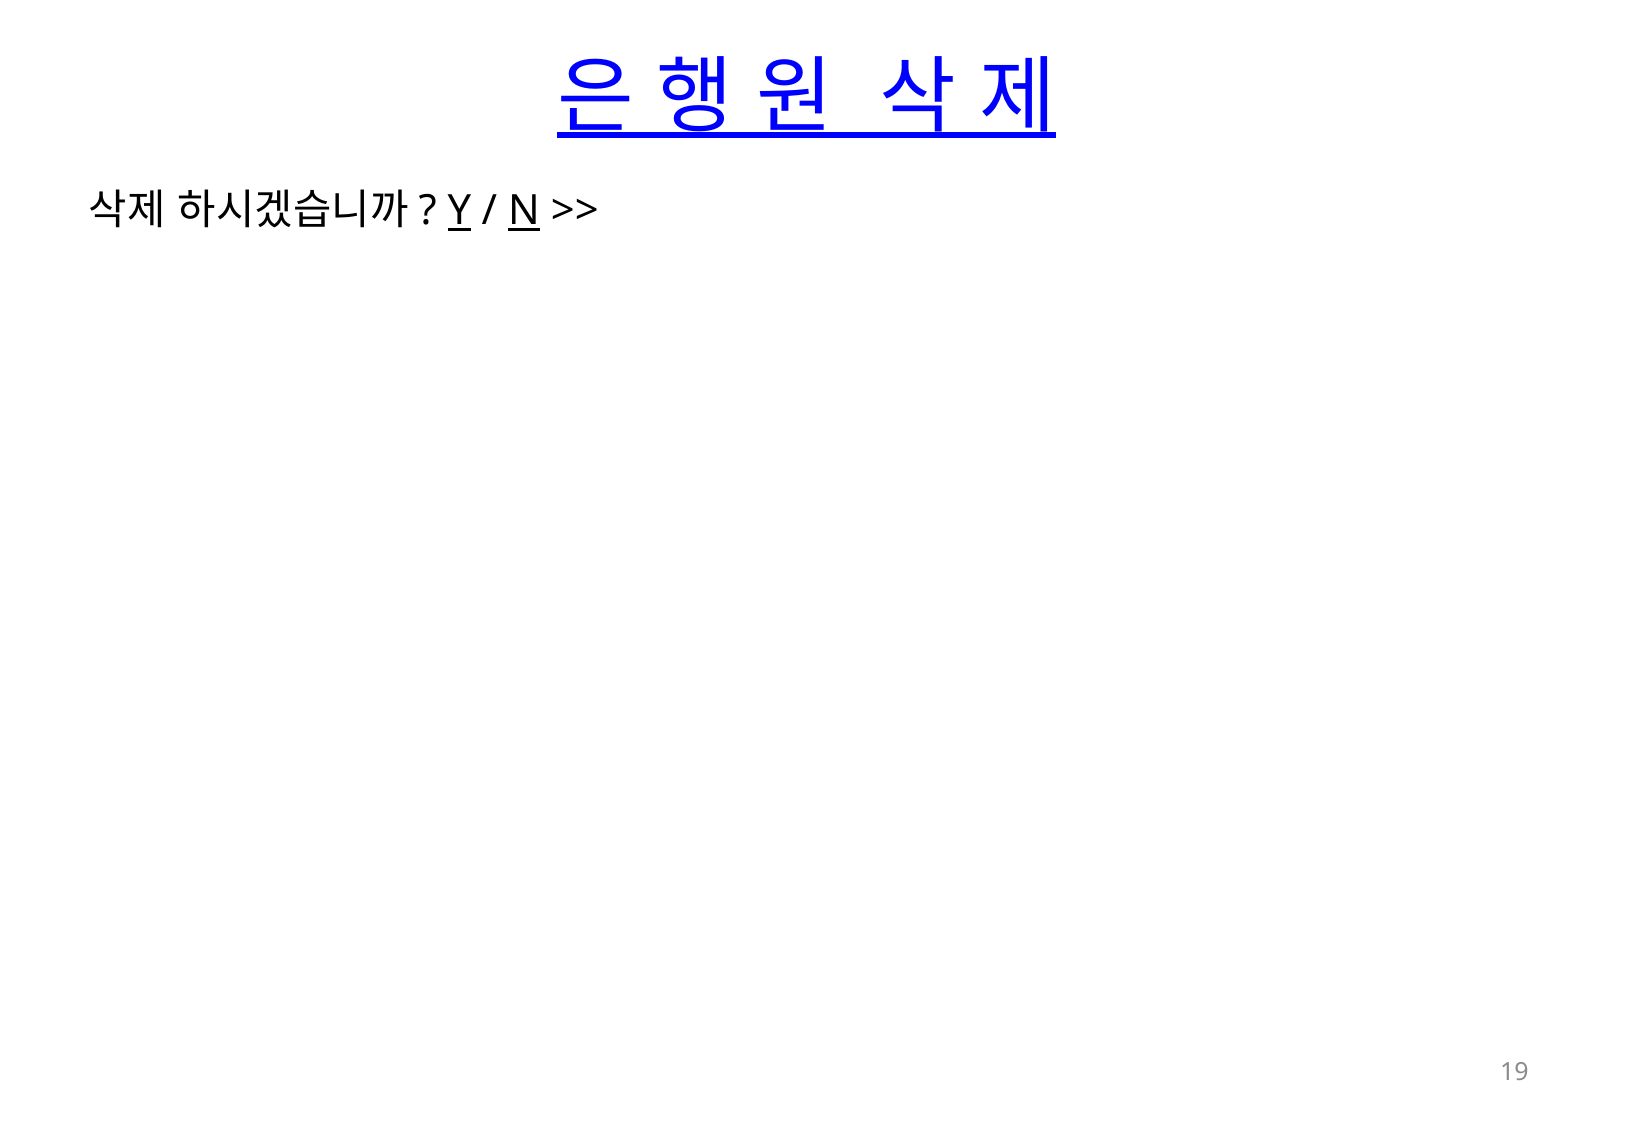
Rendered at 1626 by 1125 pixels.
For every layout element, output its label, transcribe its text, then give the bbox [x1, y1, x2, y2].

text_box 삭제 하시겠습니까? Y / N >> [74, 175, 918, 348]
slide_number 19 [1164, 1042, 1544, 1103]
text_box 은 행 원 삭 제 [39, 35, 1575, 171]
